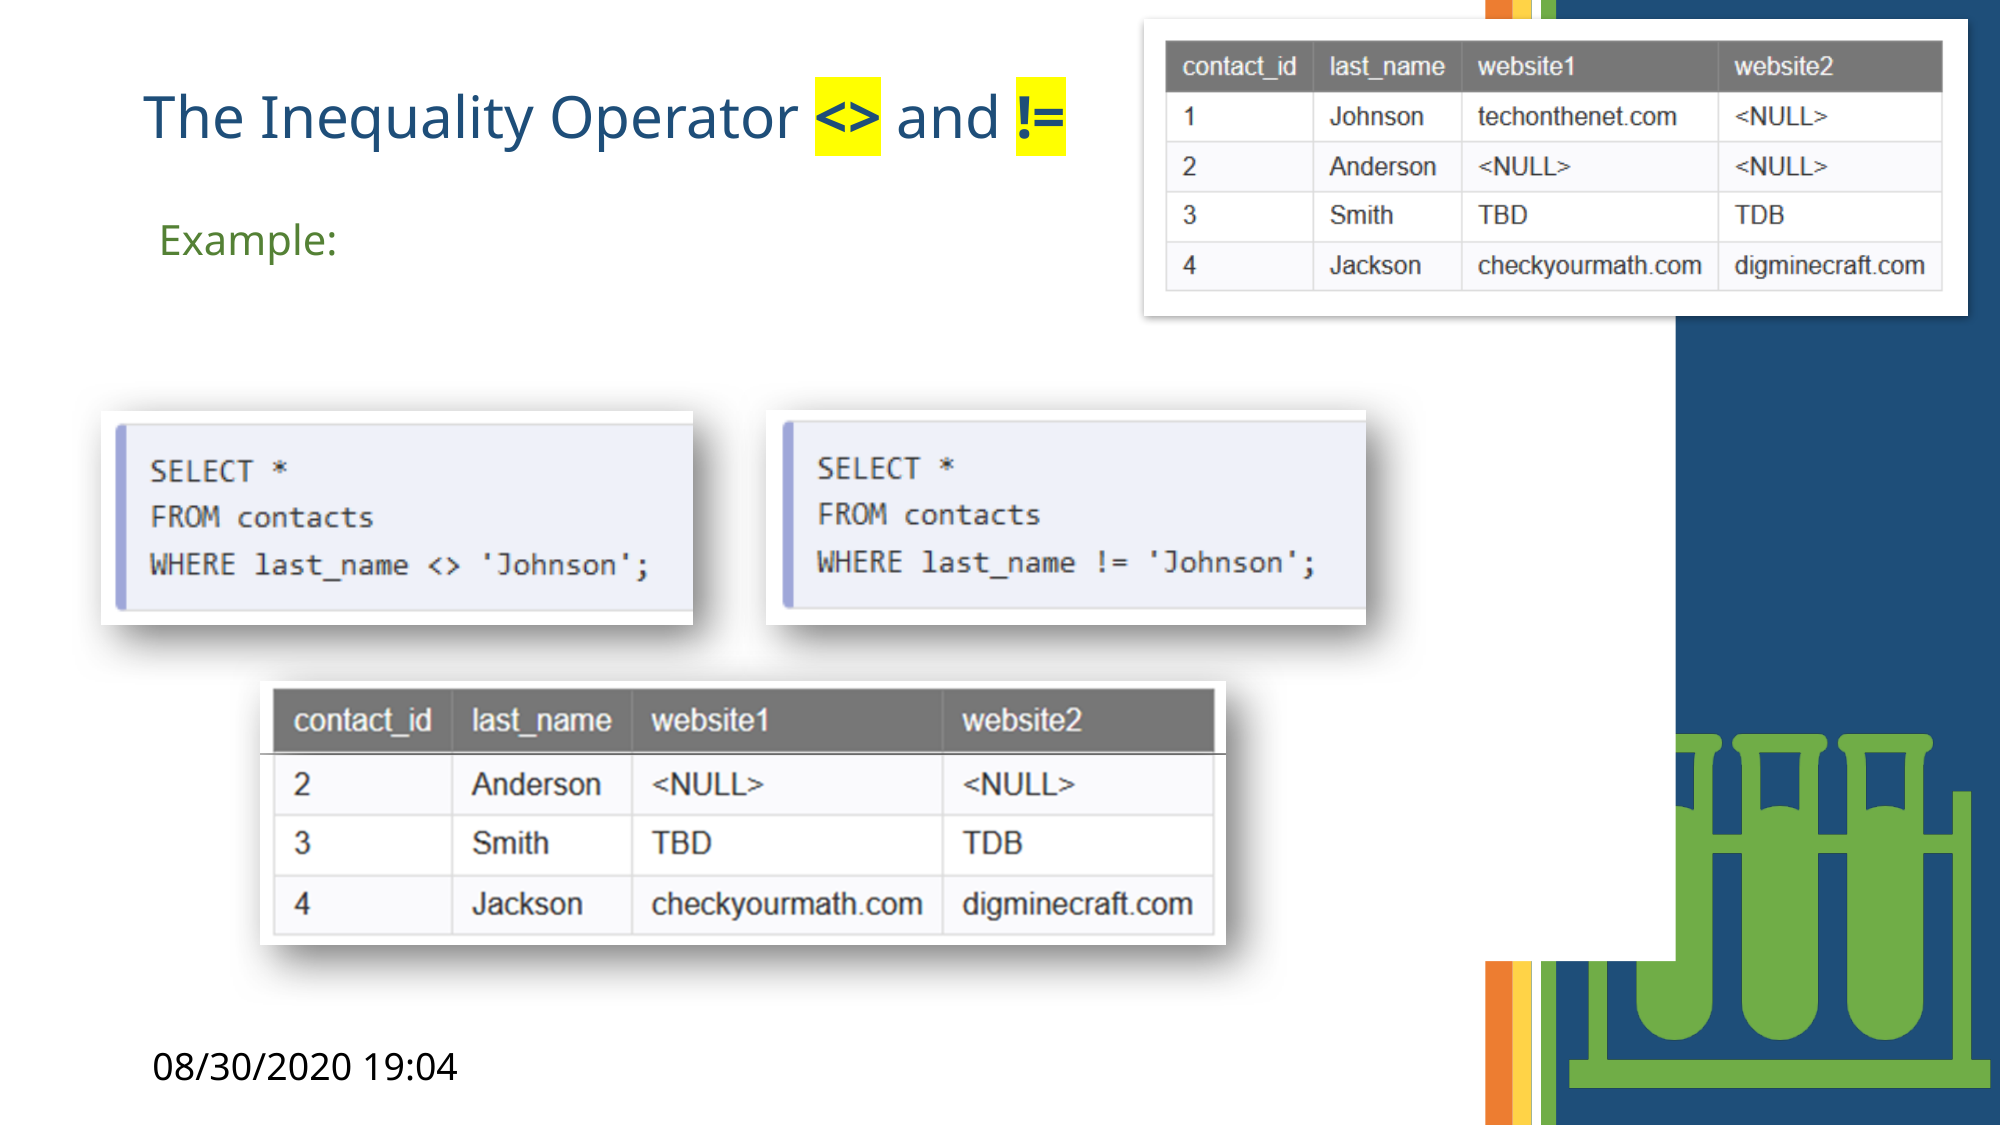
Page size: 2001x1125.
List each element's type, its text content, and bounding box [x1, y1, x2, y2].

text_box Example: [143, 196, 1480, 962]
picture [1158, 33, 1954, 302]
title The Inequality Operator <> and != [128, 72, 1139, 168]
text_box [1485, 0, 2000, 1125]
picture [101, 410, 693, 625]
picture [260, 681, 1227, 945]
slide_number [137, 1035, 588, 1096]
picture [765, 410, 1366, 625]
